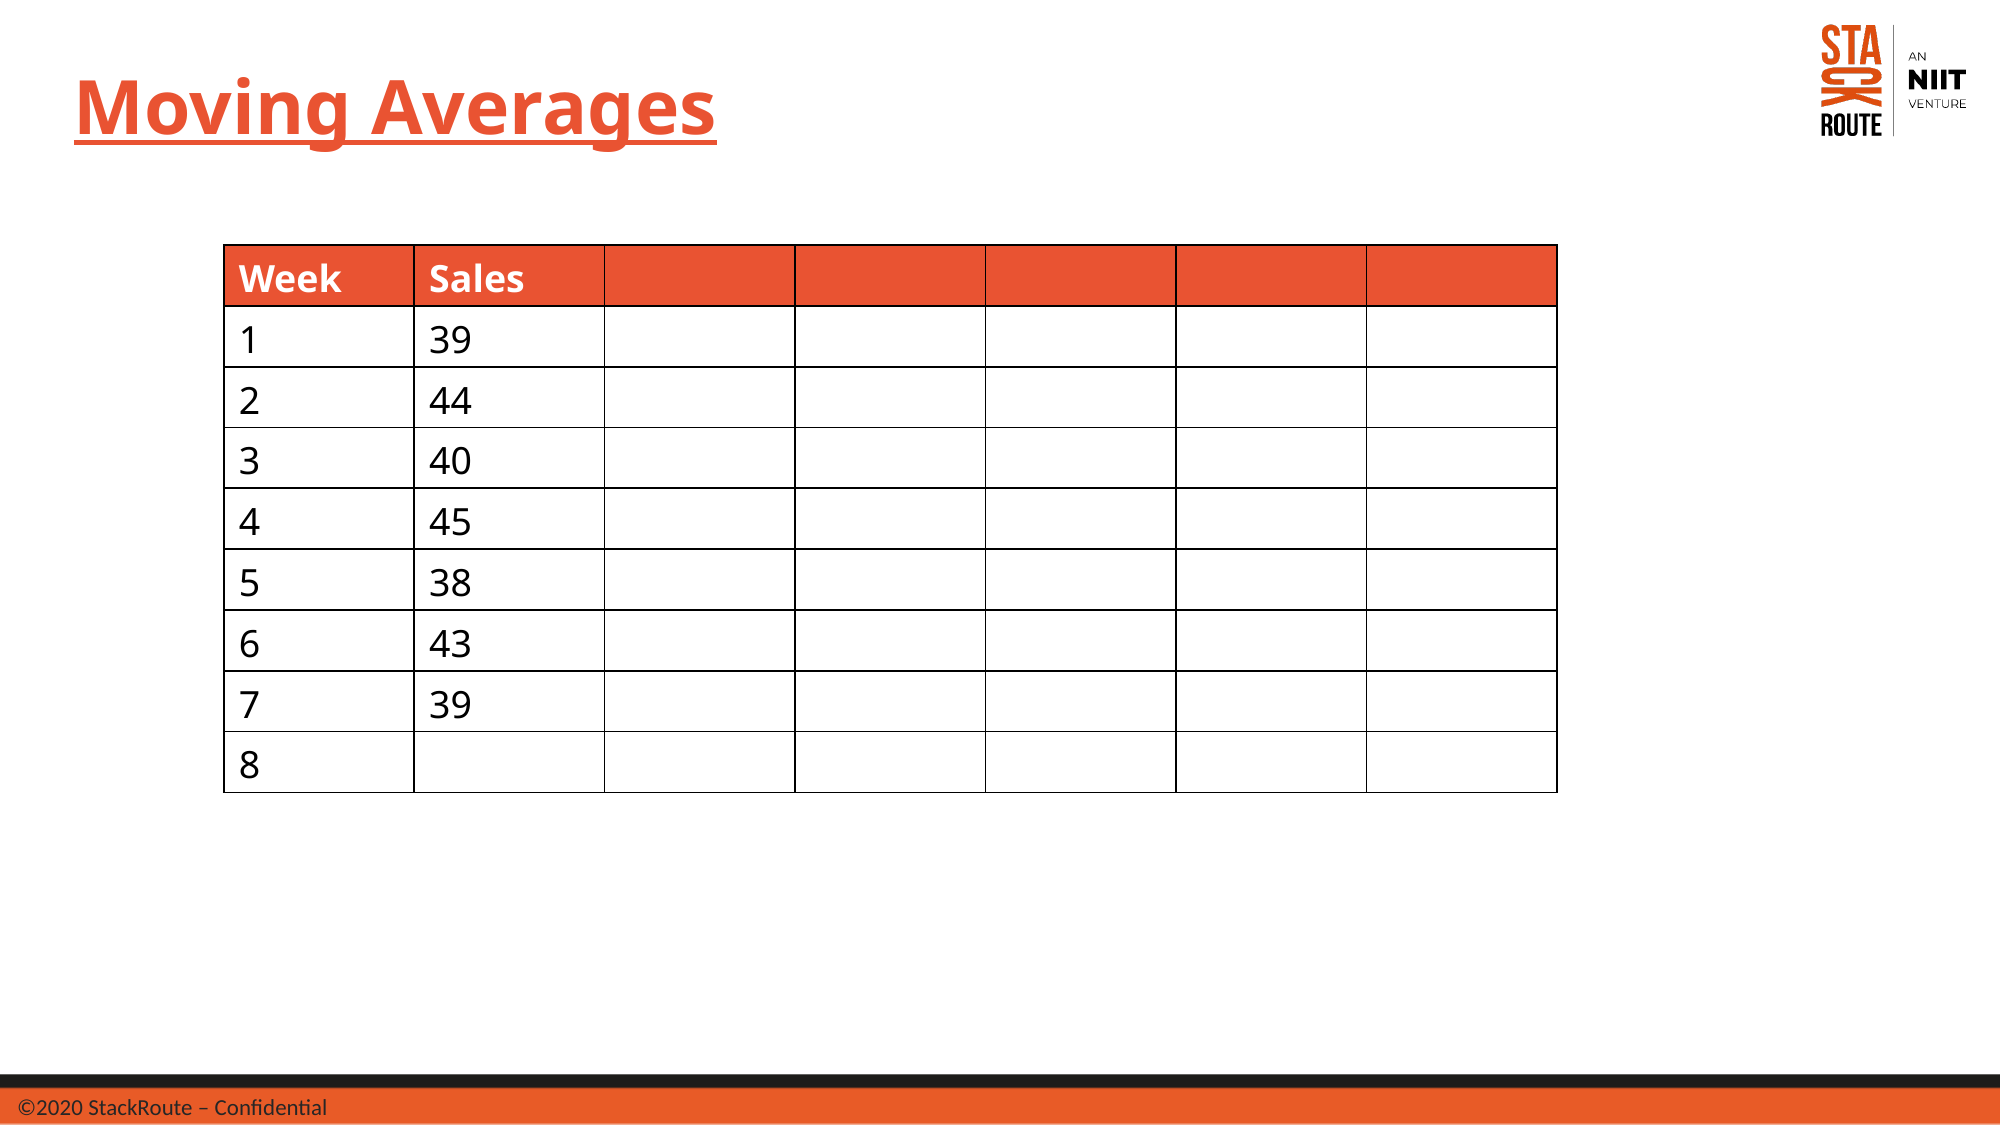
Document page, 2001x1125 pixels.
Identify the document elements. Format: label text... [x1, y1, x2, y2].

table_cell [796, 368, 985, 427]
table_cell [1177, 550, 1366, 609]
table_cell [986, 489, 1175, 548]
table_cell 6 [225, 611, 413, 670]
table_cell 8 [225, 732, 413, 792]
table_cell [1367, 550, 1556, 609]
table_cell 39 [415, 672, 604, 731]
table_cell 45 [415, 489, 604, 548]
table_cell [605, 611, 794, 670]
table_cell [415, 732, 604, 792]
table_cell [1177, 428, 1366, 487]
table_cell 7 [225, 672, 413, 731]
table_cell 40 [415, 428, 604, 487]
table_cell 38 [415, 550, 604, 609]
table_cell [1367, 368, 1556, 427]
table_cell 4 [225, 489, 413, 548]
table_cell [605, 672, 794, 731]
table_cell [1367, 732, 1556, 792]
table_cell [1177, 672, 1366, 731]
table_cell [1177, 368, 1366, 427]
text_box Moving Averages [59, 51, 1796, 157]
table_header [1367, 246, 1556, 305]
picture [1817, 18, 1970, 141]
table_cell [1177, 732, 1366, 792]
table_cell [1367, 489, 1556, 548]
table_cell [796, 489, 985, 548]
table_cell 5 [225, 550, 413, 609]
table_cell [605, 428, 794, 487]
table_cell [1367, 672, 1556, 731]
table_cell [605, 550, 794, 609]
table_header Sales [415, 246, 604, 305]
table_cell 43 [415, 611, 604, 670]
table_cell [605, 489, 794, 548]
table_cell [1177, 489, 1366, 548]
table_cell [986, 368, 1175, 427]
table_cell 2 [225, 368, 413, 427]
table_header [796, 246, 985, 305]
picture [0, 1074, 2000, 1125]
table_header [986, 246, 1175, 305]
table_cell [1177, 611, 1366, 670]
table_cell [605, 368, 794, 427]
table_cell [605, 732, 794, 792]
table_cell [796, 672, 985, 731]
table_cell [1367, 428, 1556, 487]
table_cell 3 [225, 428, 413, 487]
table_cell [986, 611, 1175, 670]
table_cell [986, 550, 1175, 609]
table_cell [796, 550, 985, 609]
table_cell [796, 611, 985, 670]
table_header [605, 246, 794, 305]
table_cell [986, 672, 1175, 731]
table_cell [986, 732, 1175, 792]
table_header [1177, 246, 1366, 305]
table_cell 1 [225, 307, 413, 366]
table_cell [986, 428, 1175, 487]
table_cell [605, 307, 794, 366]
table_cell [796, 428, 985, 487]
table_cell [986, 307, 1175, 366]
table_cell 39 [415, 307, 604, 366]
table_header Week [225, 246, 413, 305]
table_cell [796, 307, 985, 366]
table_cell [1177, 307, 1366, 366]
table_cell [1367, 611, 1556, 670]
table_cell [1367, 307, 1556, 366]
table_cell 44 [415, 368, 604, 427]
table_cell [796, 732, 985, 792]
